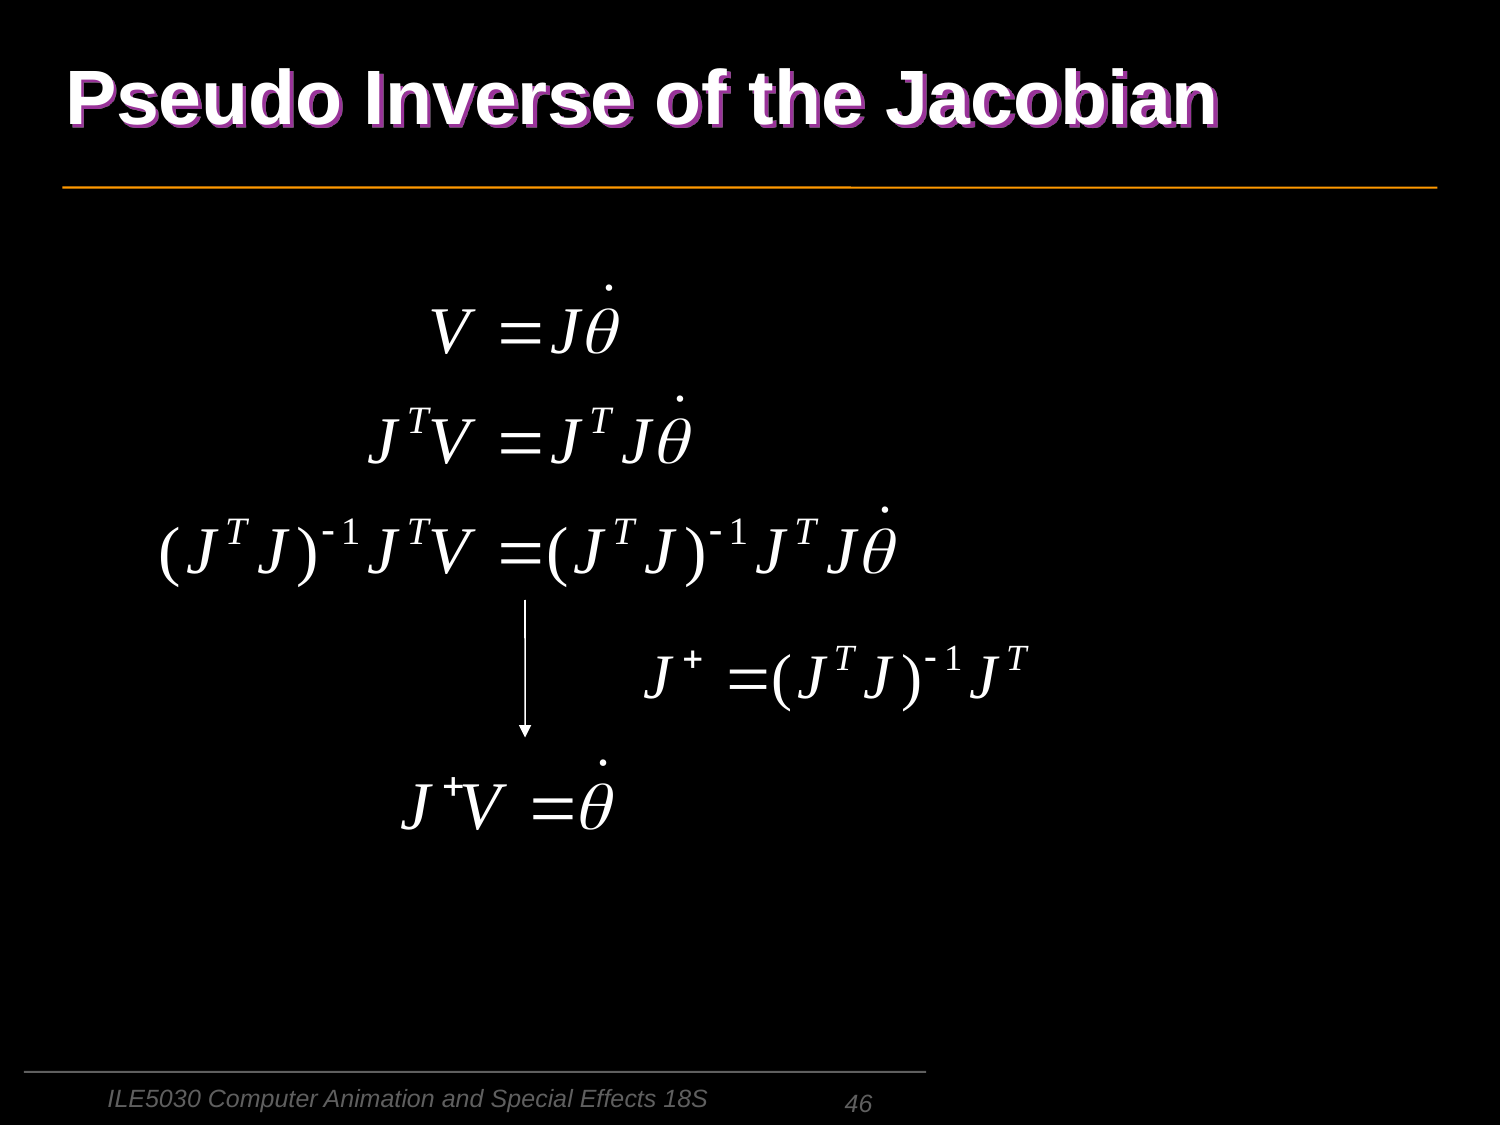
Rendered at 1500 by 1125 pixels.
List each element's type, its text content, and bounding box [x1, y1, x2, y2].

footer ILE5030 Computer Animation and Special Effects 18S [92, 1074, 838, 1125]
title Pseudo Inverse of the Jacobian [50, 0, 1438, 188]
text_box [518, 608, 532, 738]
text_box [149, 274, 909, 600]
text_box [631, 629, 1038, 723]
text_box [387, 749, 624, 844]
slide_number 46 [537, 1084, 888, 1125]
